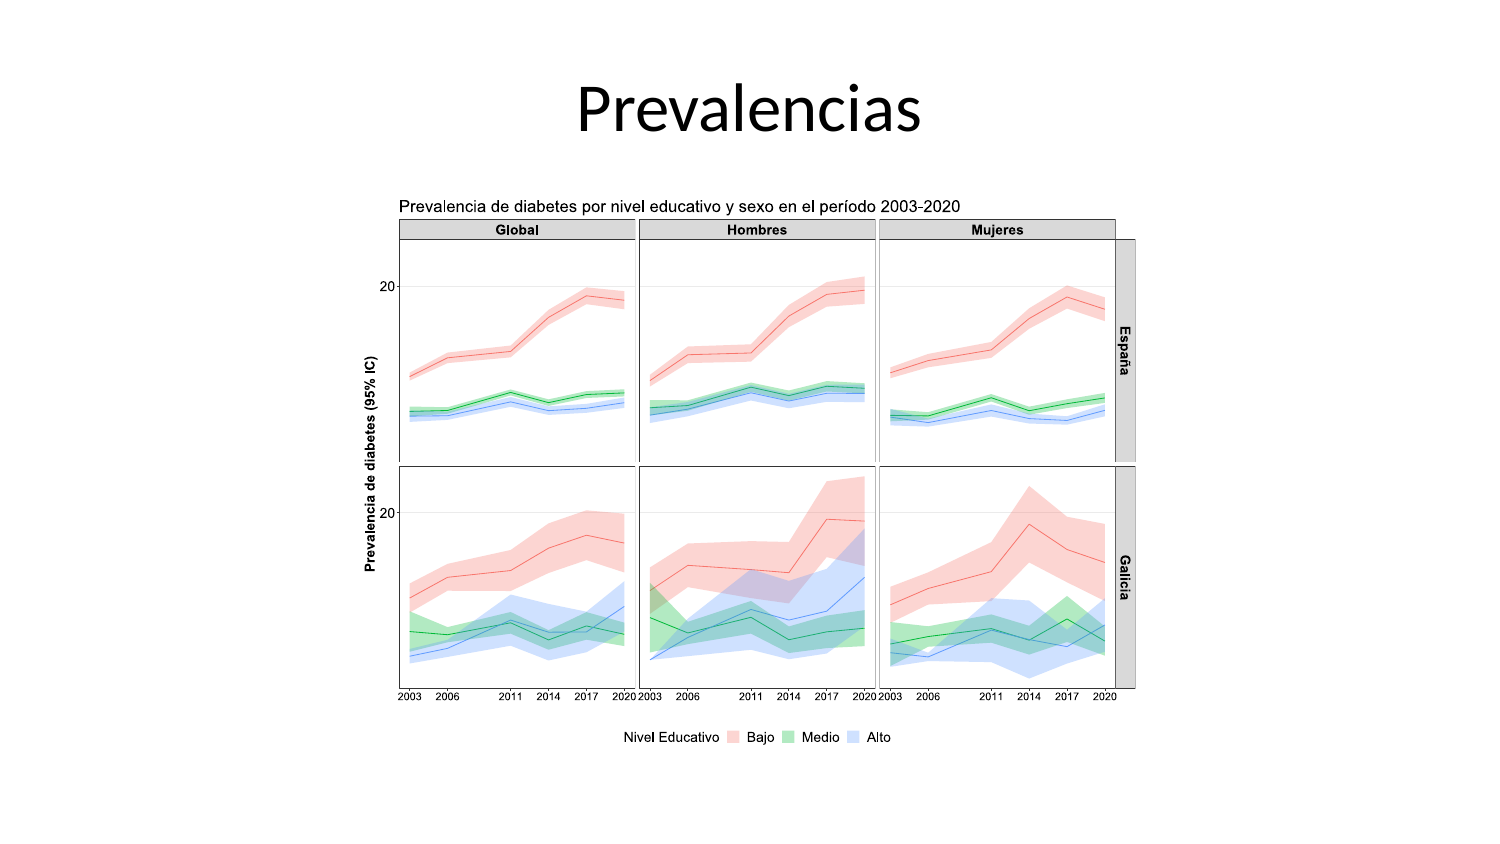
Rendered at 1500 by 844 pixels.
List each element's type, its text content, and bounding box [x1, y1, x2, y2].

picture [360, 195, 1140, 753]
title Prevalencias [75, 33, 1425, 175]
